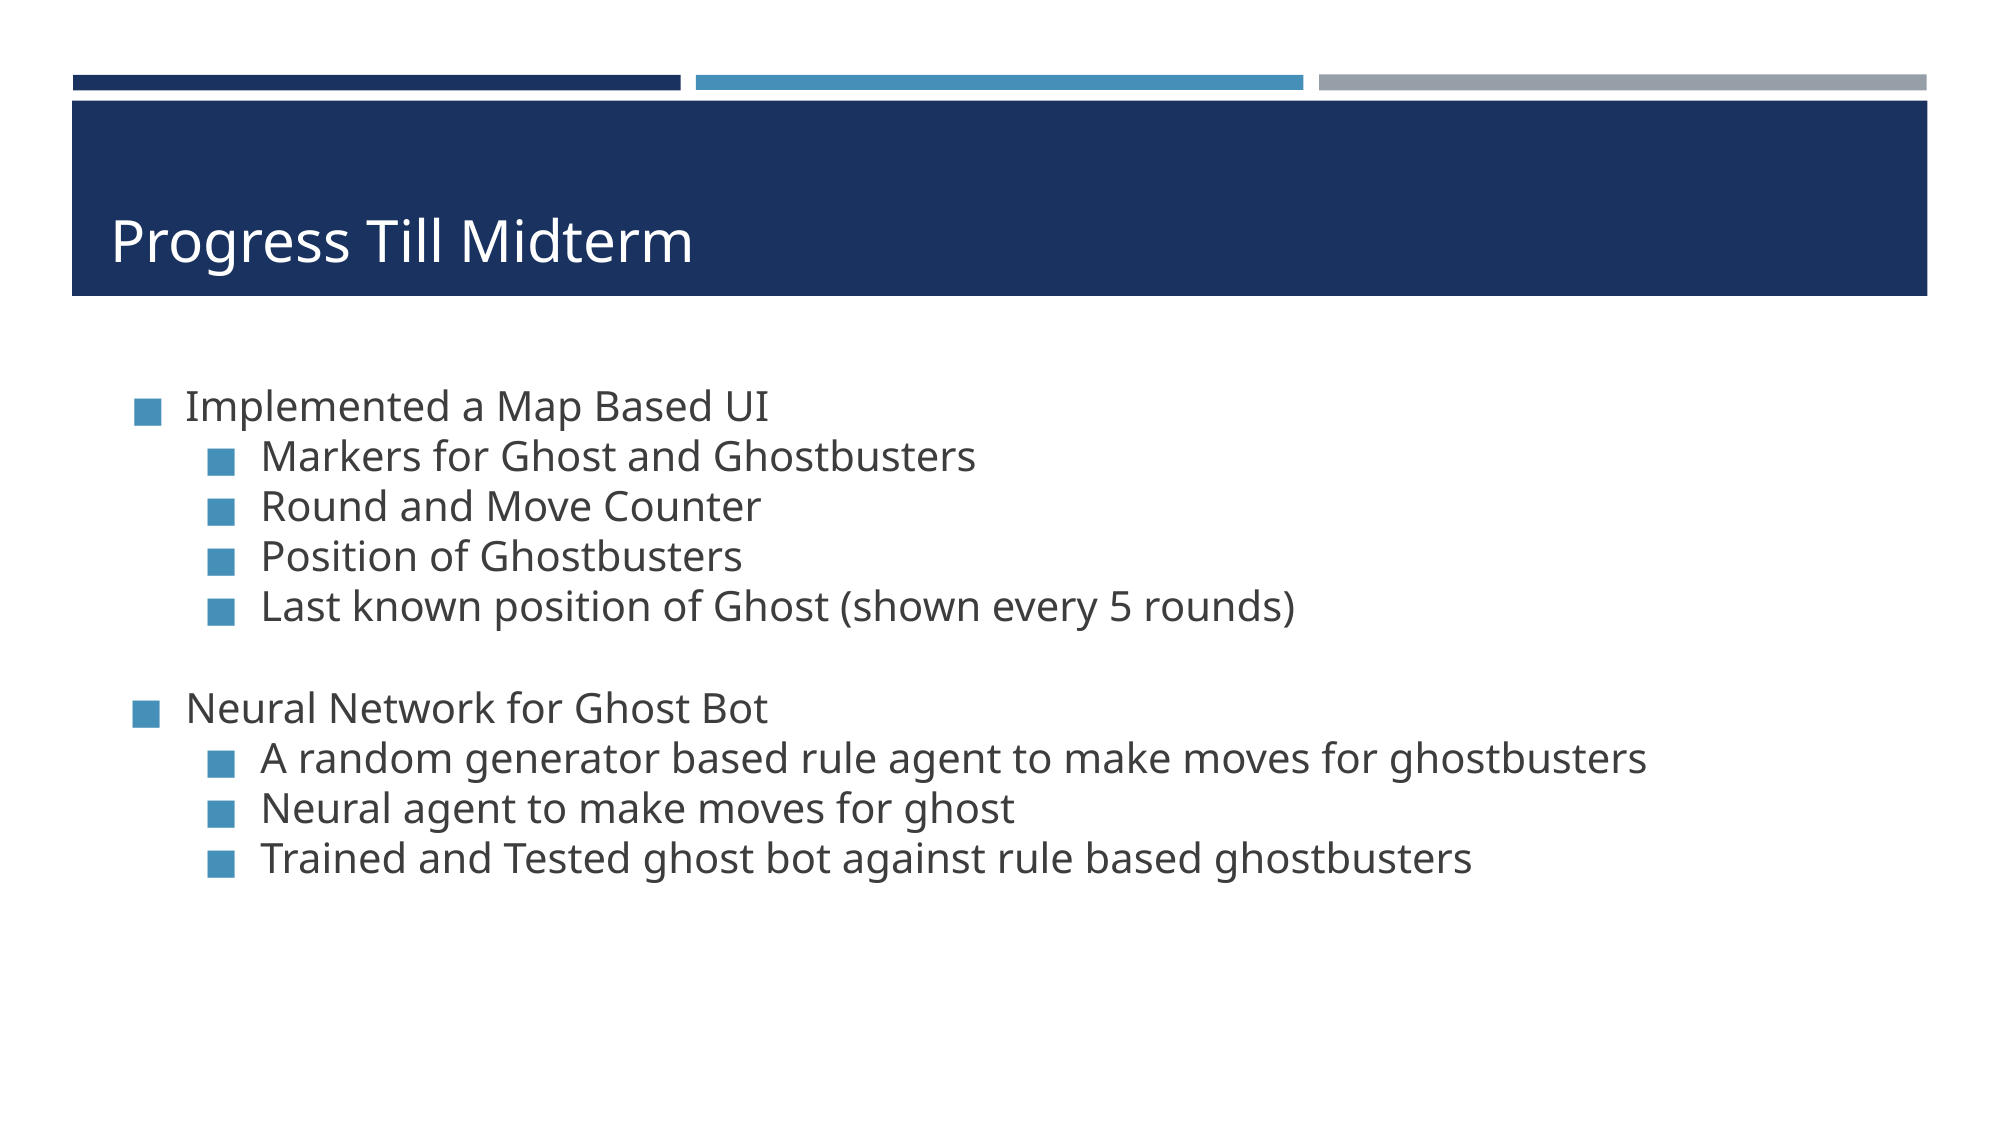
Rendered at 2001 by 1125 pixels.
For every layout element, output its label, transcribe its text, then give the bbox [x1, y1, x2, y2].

title Progress Till Midterm [95, 115, 1905, 282]
list Implemented a Map Based UI Markers for Ghost and Ghostbusters Round and Move Counter Position of Ghostbusters Last known position of Ghost (shown every 5 rounds) Neural Network for Ghost Bot A random generator based rule agent to make moves for ghostbusters Neural agent to make moves for ghost Trained and Tested ghost bot against rule based ghostbusters [95, 357, 1905, 962]
